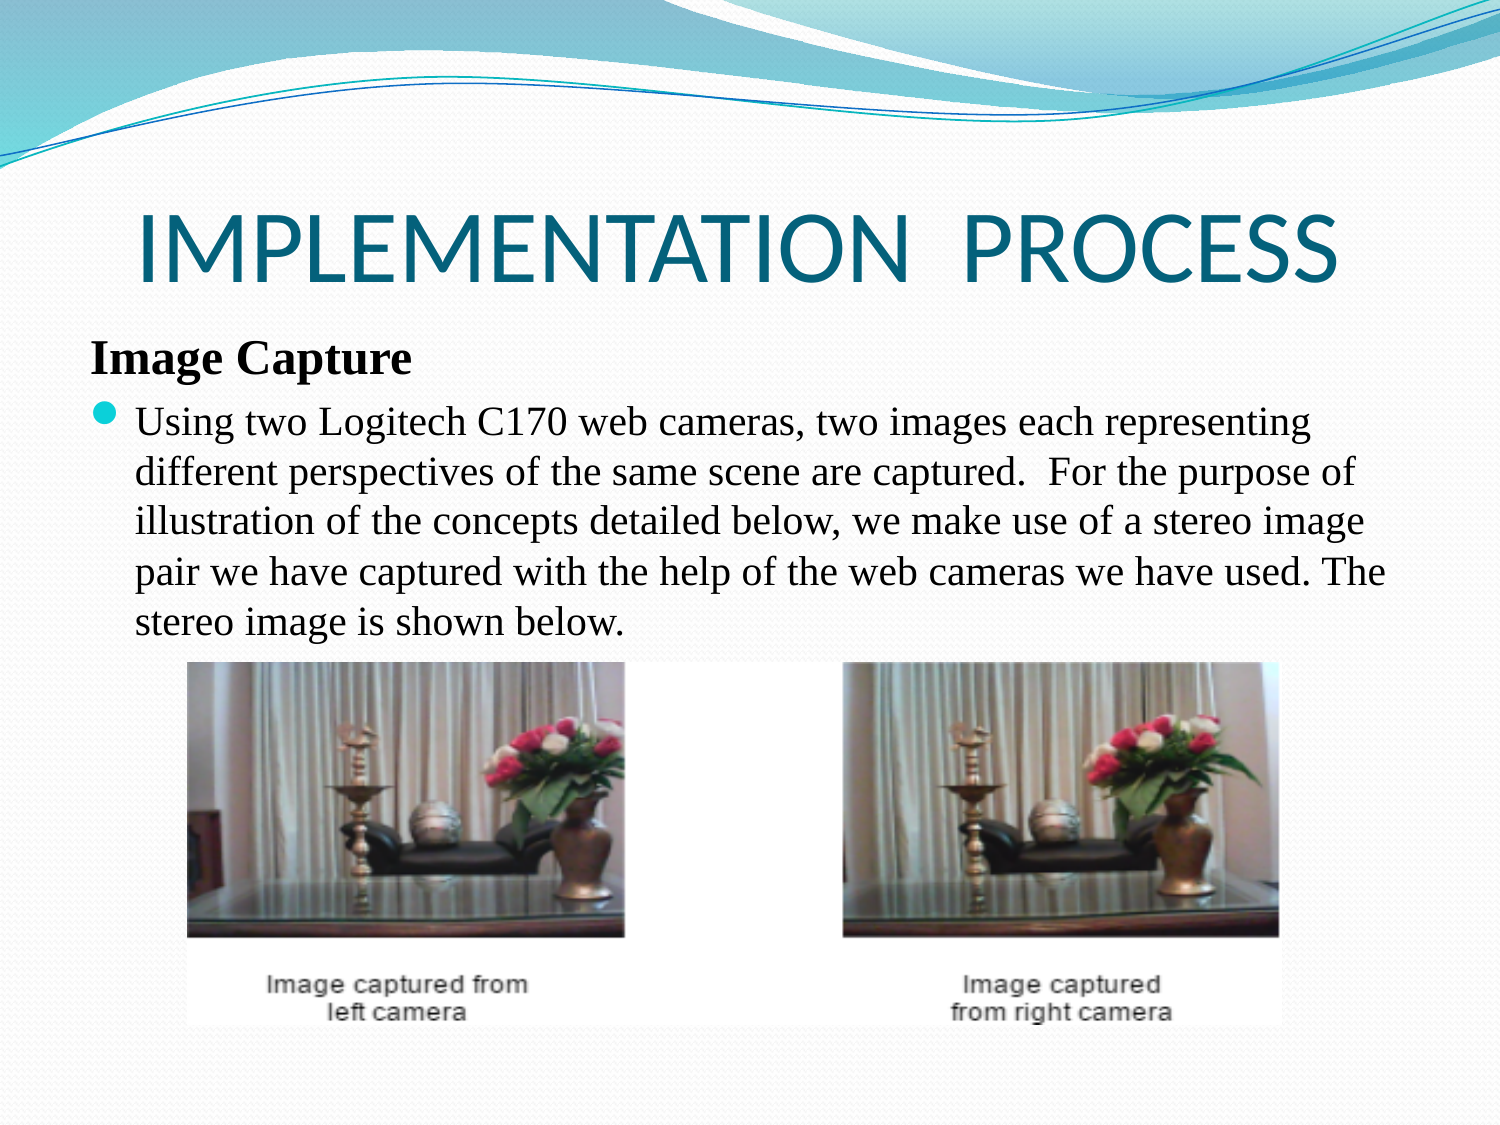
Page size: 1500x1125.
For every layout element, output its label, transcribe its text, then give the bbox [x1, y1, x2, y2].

picture [187, 662, 1282, 1026]
title IMPLEMENTATION PROCESS [75, 115, 1425, 303]
list Image Capture Using two Logitech C170 web cameras, two images each representing different perspectives of the same scene are captured. For the purpose of illustration of the concepts detailed below, we make use of a stereo image pair we have captured with the help of the web cameras we have used. The stereo image is shown below. [75, 317, 1425, 1038]
